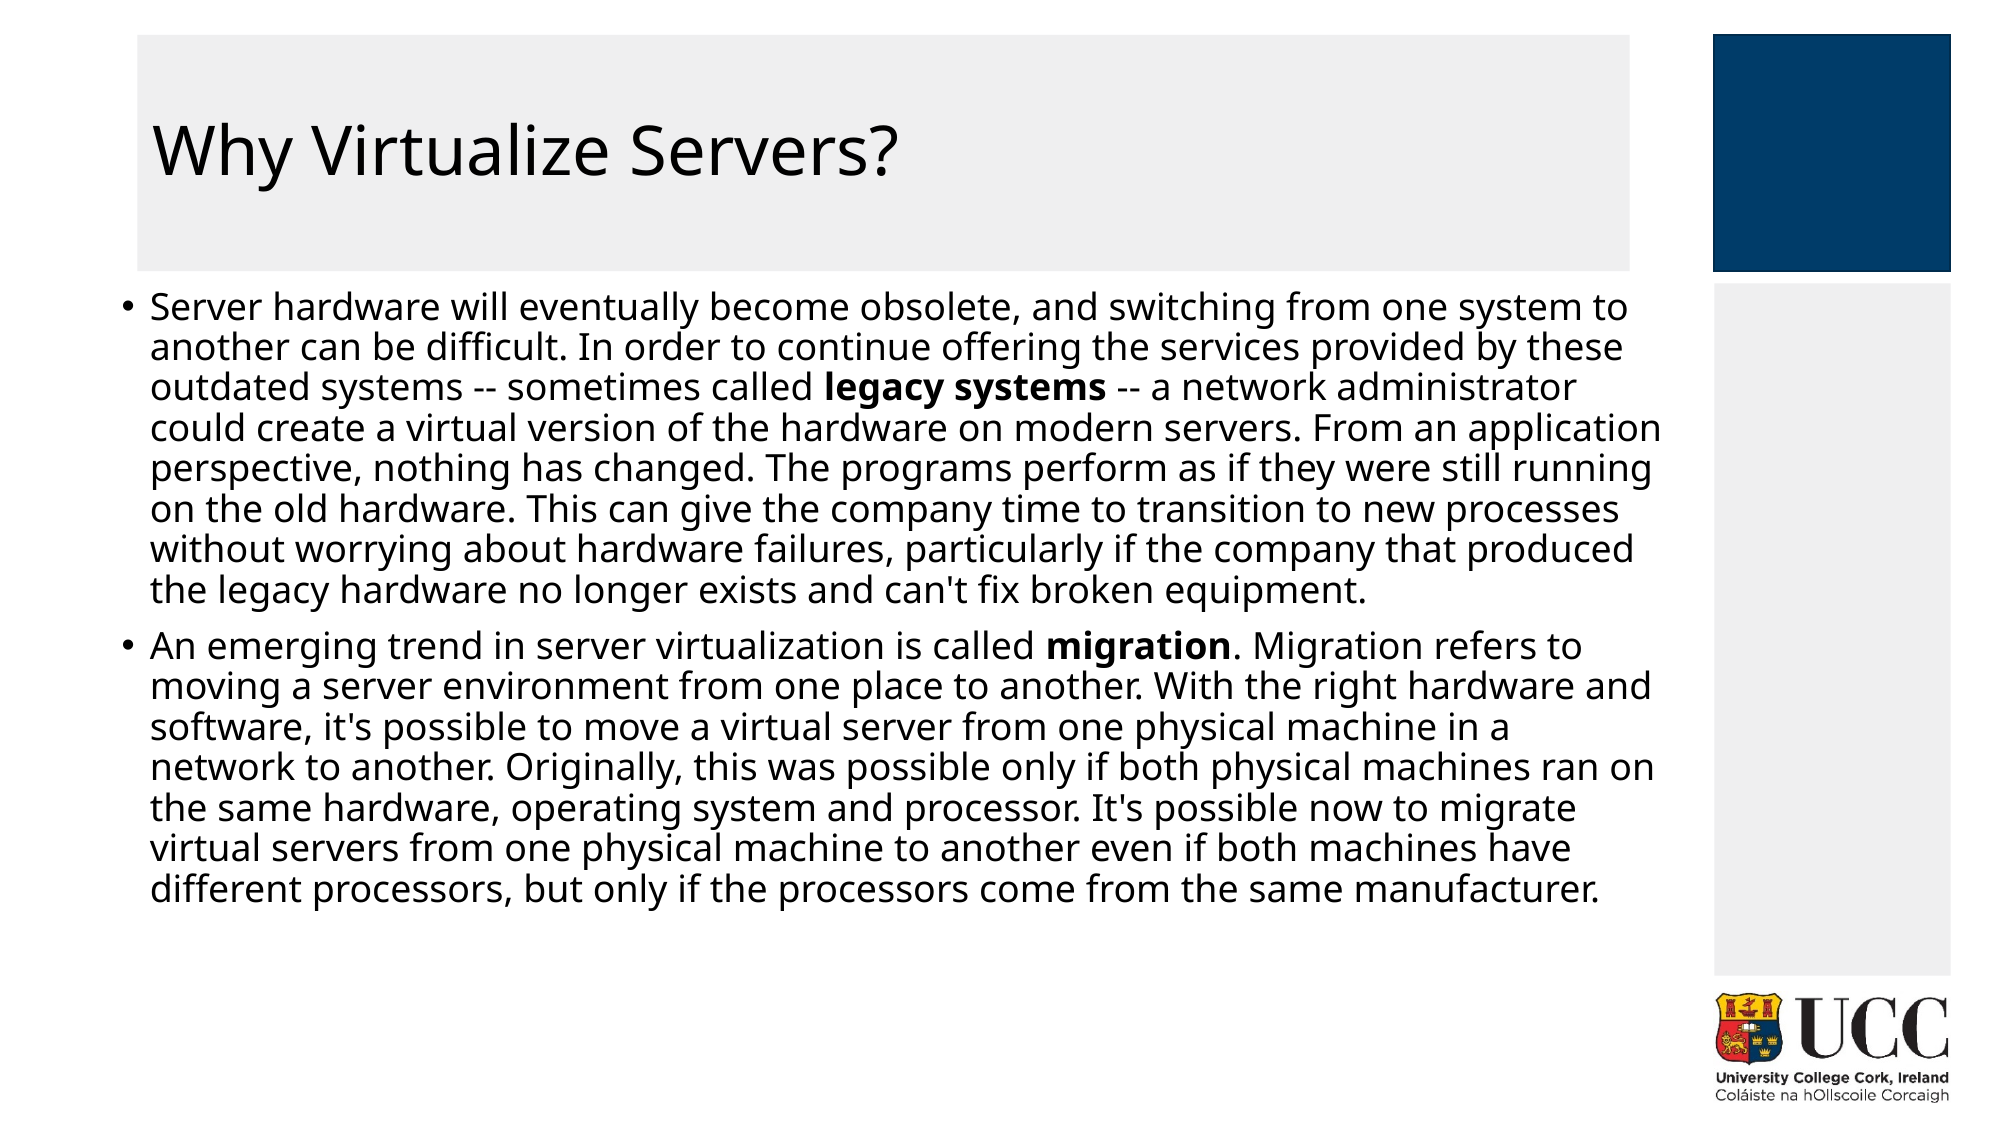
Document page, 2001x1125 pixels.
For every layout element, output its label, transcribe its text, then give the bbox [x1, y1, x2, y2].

list Server hardware will eventually become obsolete, and switching from one system to another can be difficult. In order to continue offering the services provided by these outdated systems -- sometimes called legacy systems -- a network administrator could create a virtual version of the hardware on modern servers. From an application perspective, nothing has changed. The programs perform as if they were still running on the old hardware. This can give the company time to transition to new processes without worrying about hardware failures, particularly if the company that produced the legacy hardware no longer exists and can't fix broken equipment. An emerging trend in server virtualization is called migration. Migration refers to moving a server environment from one place to another. With the right hardware and software, it's possible to move a virtual server from one physical machine in a network to another. Originally, this was possible only if both physical machines ran on the same hardware, operating system and processor. It's possible now to migrate virtual servers from one physical machine to another even if both machines have different processors, but only if the processors come from the same manufacturer. [106, 280, 1681, 1125]
title Why Virtualize Servers? [137, 34, 1630, 272]
picture [1713, 991, 1951, 1103]
